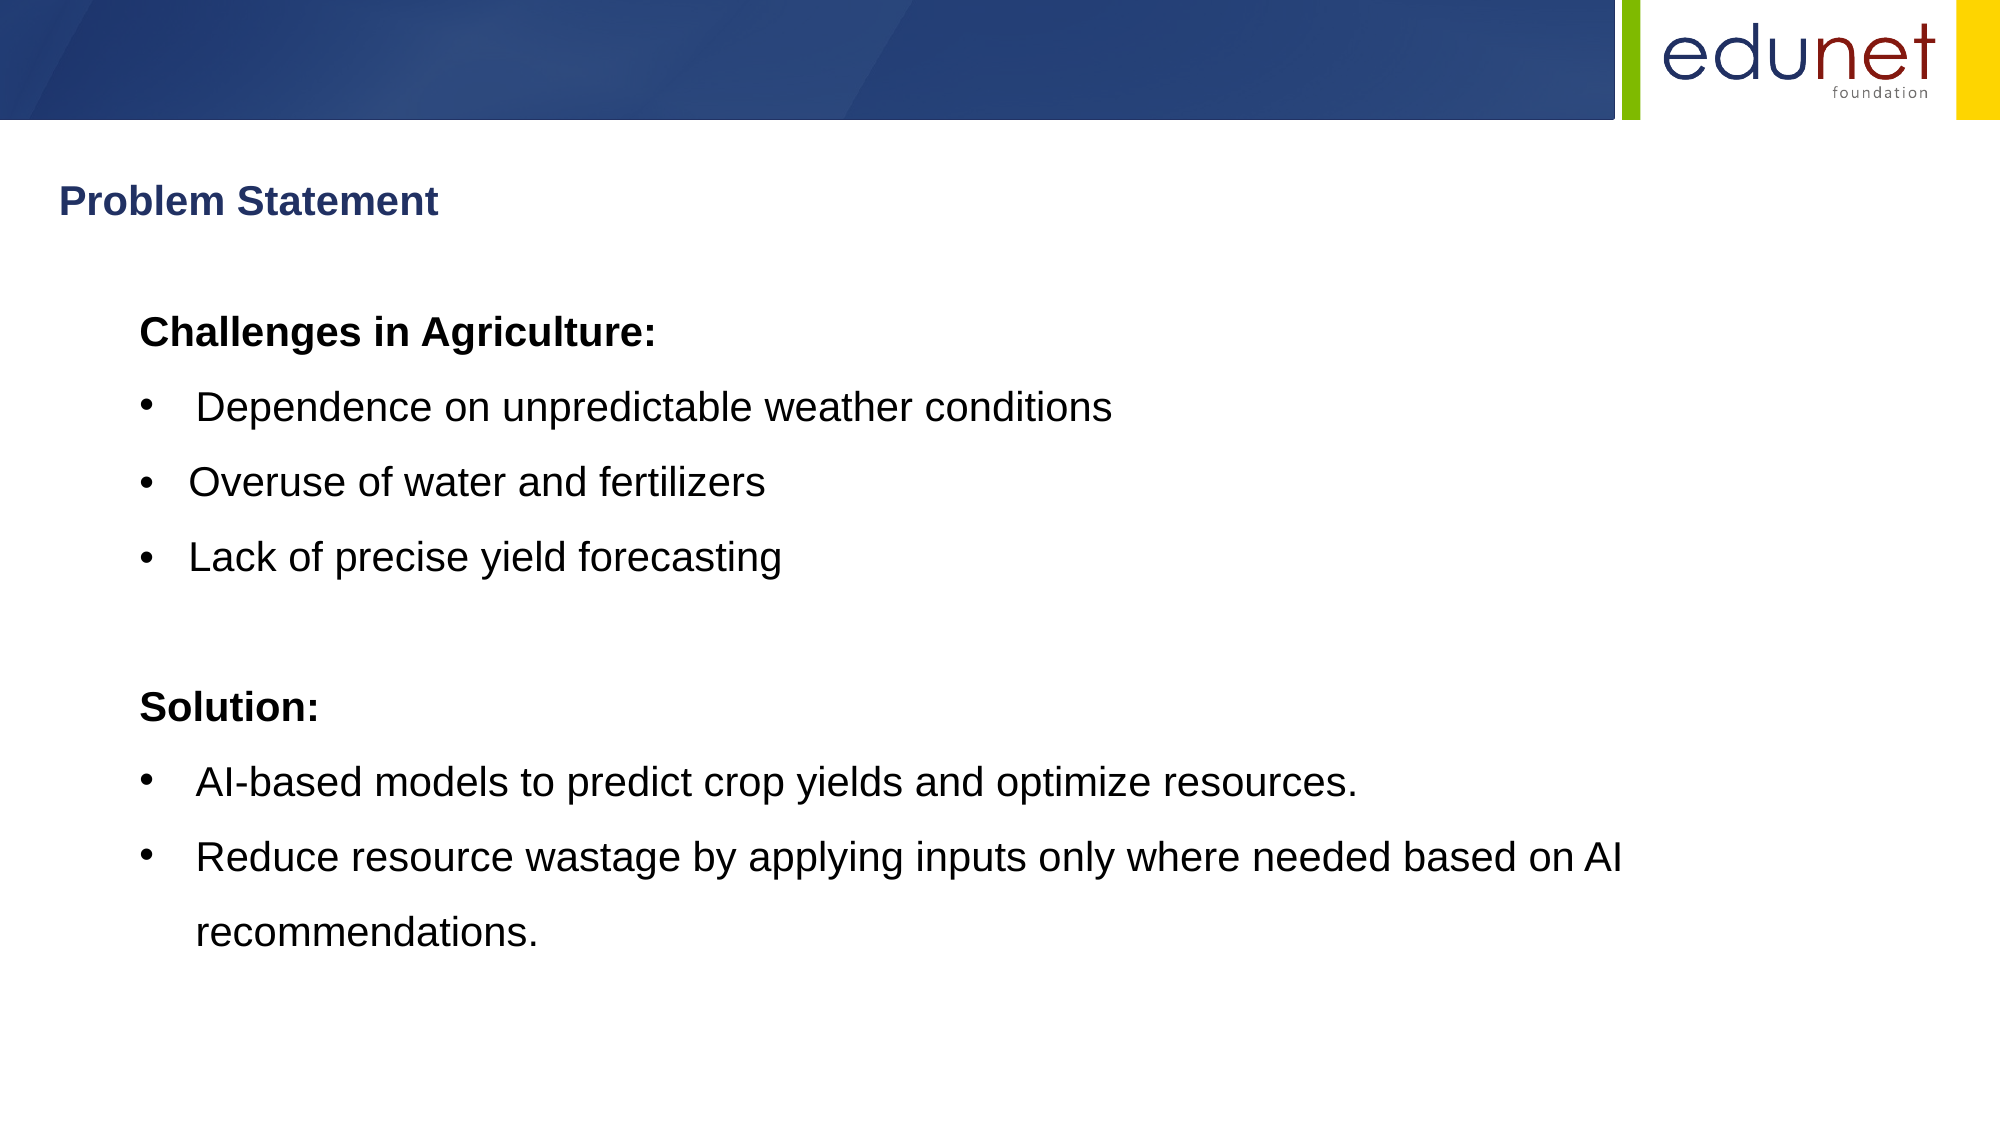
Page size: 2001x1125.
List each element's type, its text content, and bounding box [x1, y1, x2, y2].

text_box Problem Statement [43, 166, 1045, 232]
picture [1652, 12, 1948, 108]
text_box Challenges in Agriculture: Dependence on unpredictable weather conditions • Overuse of water and fertilizers • Lack of precise yield forecasting Solution: AI-based models to predict crop yields and optimize resources. Reduce resource wastage by applying inputs only where needed based on AI recommendations. [124, 272, 1853, 1012]
